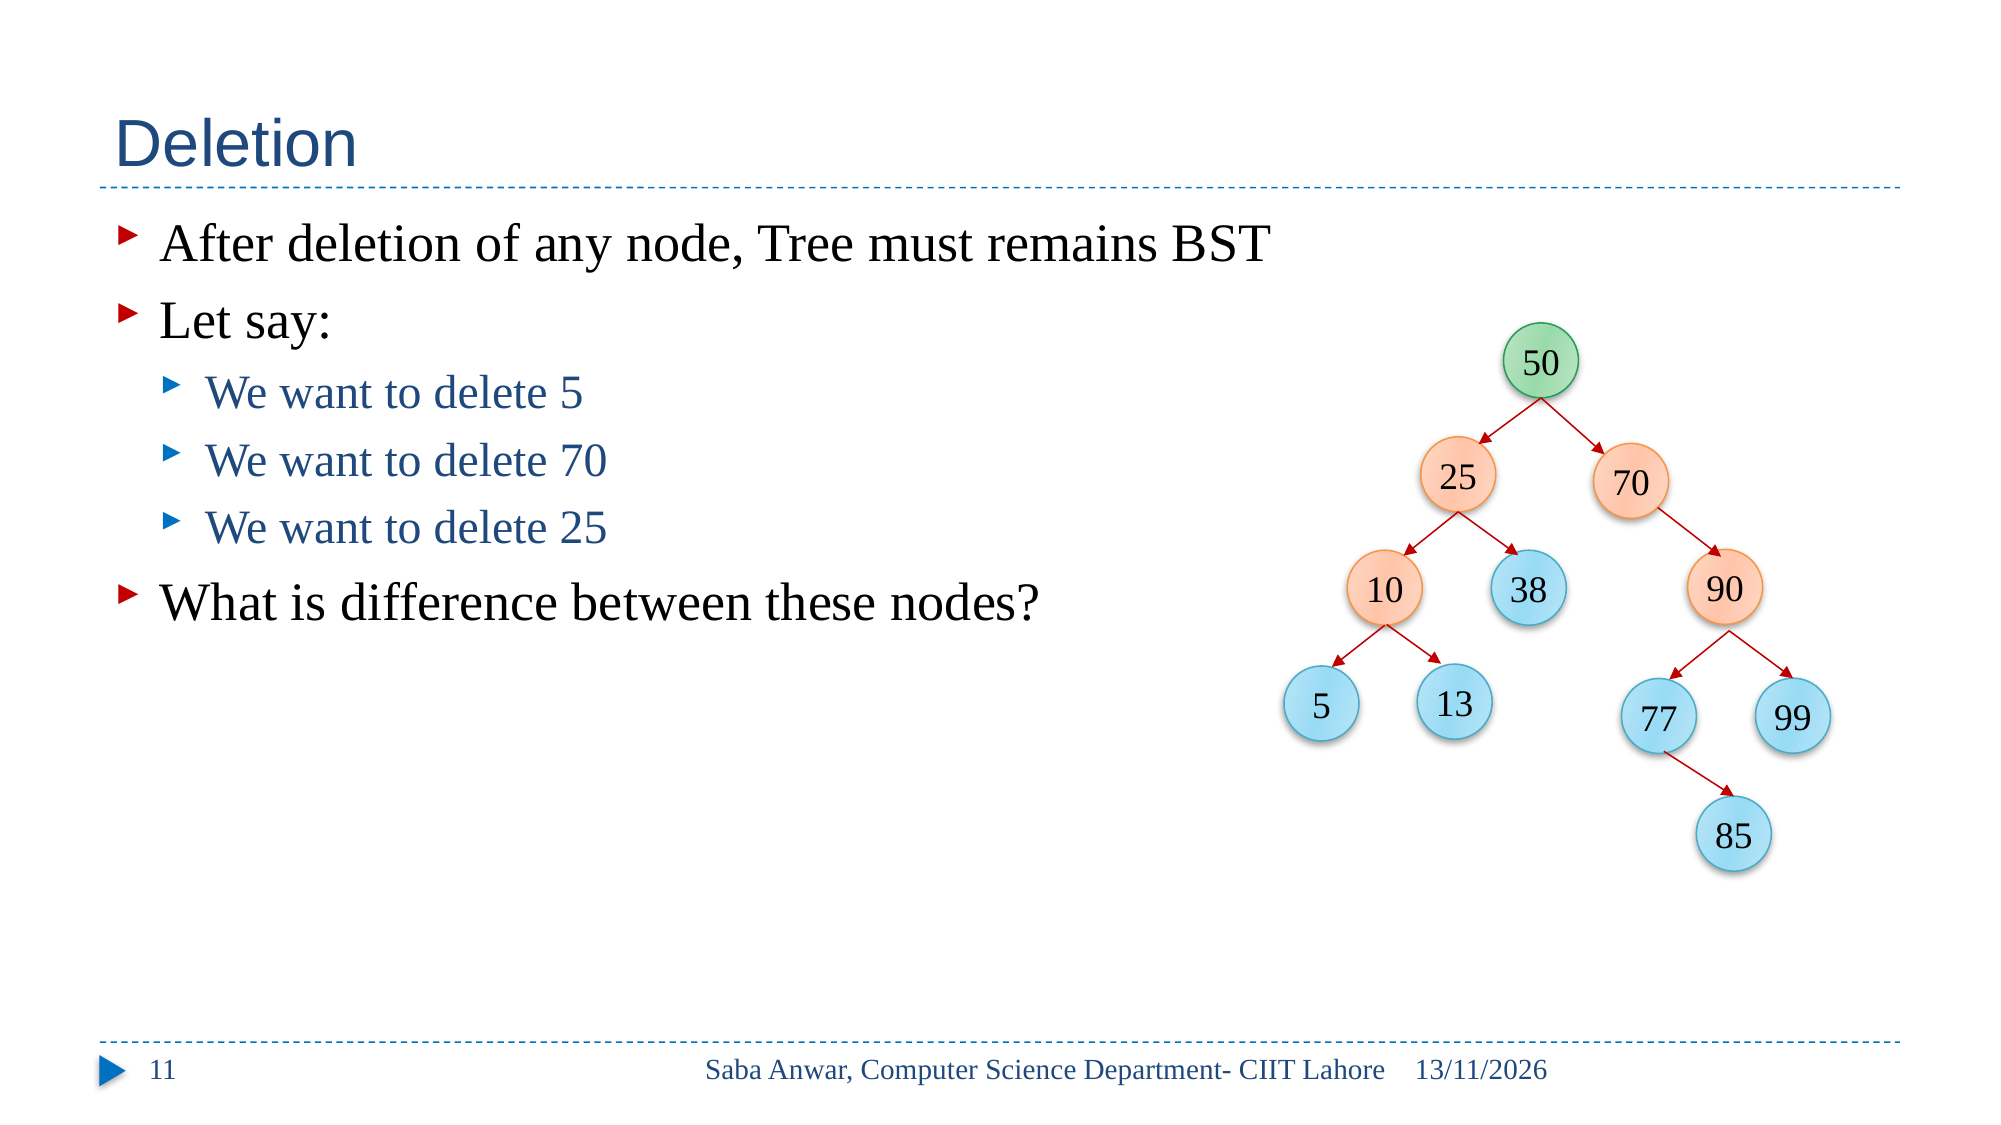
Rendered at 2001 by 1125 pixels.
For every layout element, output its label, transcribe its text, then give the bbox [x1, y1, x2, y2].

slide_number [1401, 1042, 1901, 1103]
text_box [1403, 511, 1457, 556]
slide_number 11 [133, 1042, 568, 1103]
text_box 5 [1283, 665, 1360, 742]
text_box 77 [1620, 677, 1698, 755]
title Deletion [99, 24, 1900, 188]
text_box 90 [1686, 548, 1764, 626]
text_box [1478, 397, 1540, 445]
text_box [1386, 624, 1442, 664]
text_box 85 [1695, 795, 1773, 872]
text_box 38 [1490, 549, 1568, 626]
text_box 10 [1346, 549, 1424, 625]
footer Saba Anwar, Computer Science Department- CIIT Lahore [634, 1042, 1401, 1103]
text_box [1669, 630, 1728, 680]
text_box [1457, 511, 1519, 556]
text_box 99 [1754, 678, 1832, 754]
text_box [1728, 630, 1794, 679]
text_box 70 [1592, 442, 1670, 520]
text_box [1540, 397, 1605, 455]
list After deletion of any node, Tree must remains BST Let say: We want to delete 5 We want to delete 70 We want to delete 25 What is difference between these nodes? [99, 200, 1900, 1010]
text_box 25 [1419, 436, 1497, 511]
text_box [1331, 625, 1385, 668]
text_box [1663, 751, 1735, 797]
text_box 13 [1416, 663, 1493, 740]
text_box 50 [1502, 322, 1580, 397]
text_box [1657, 507, 1722, 557]
